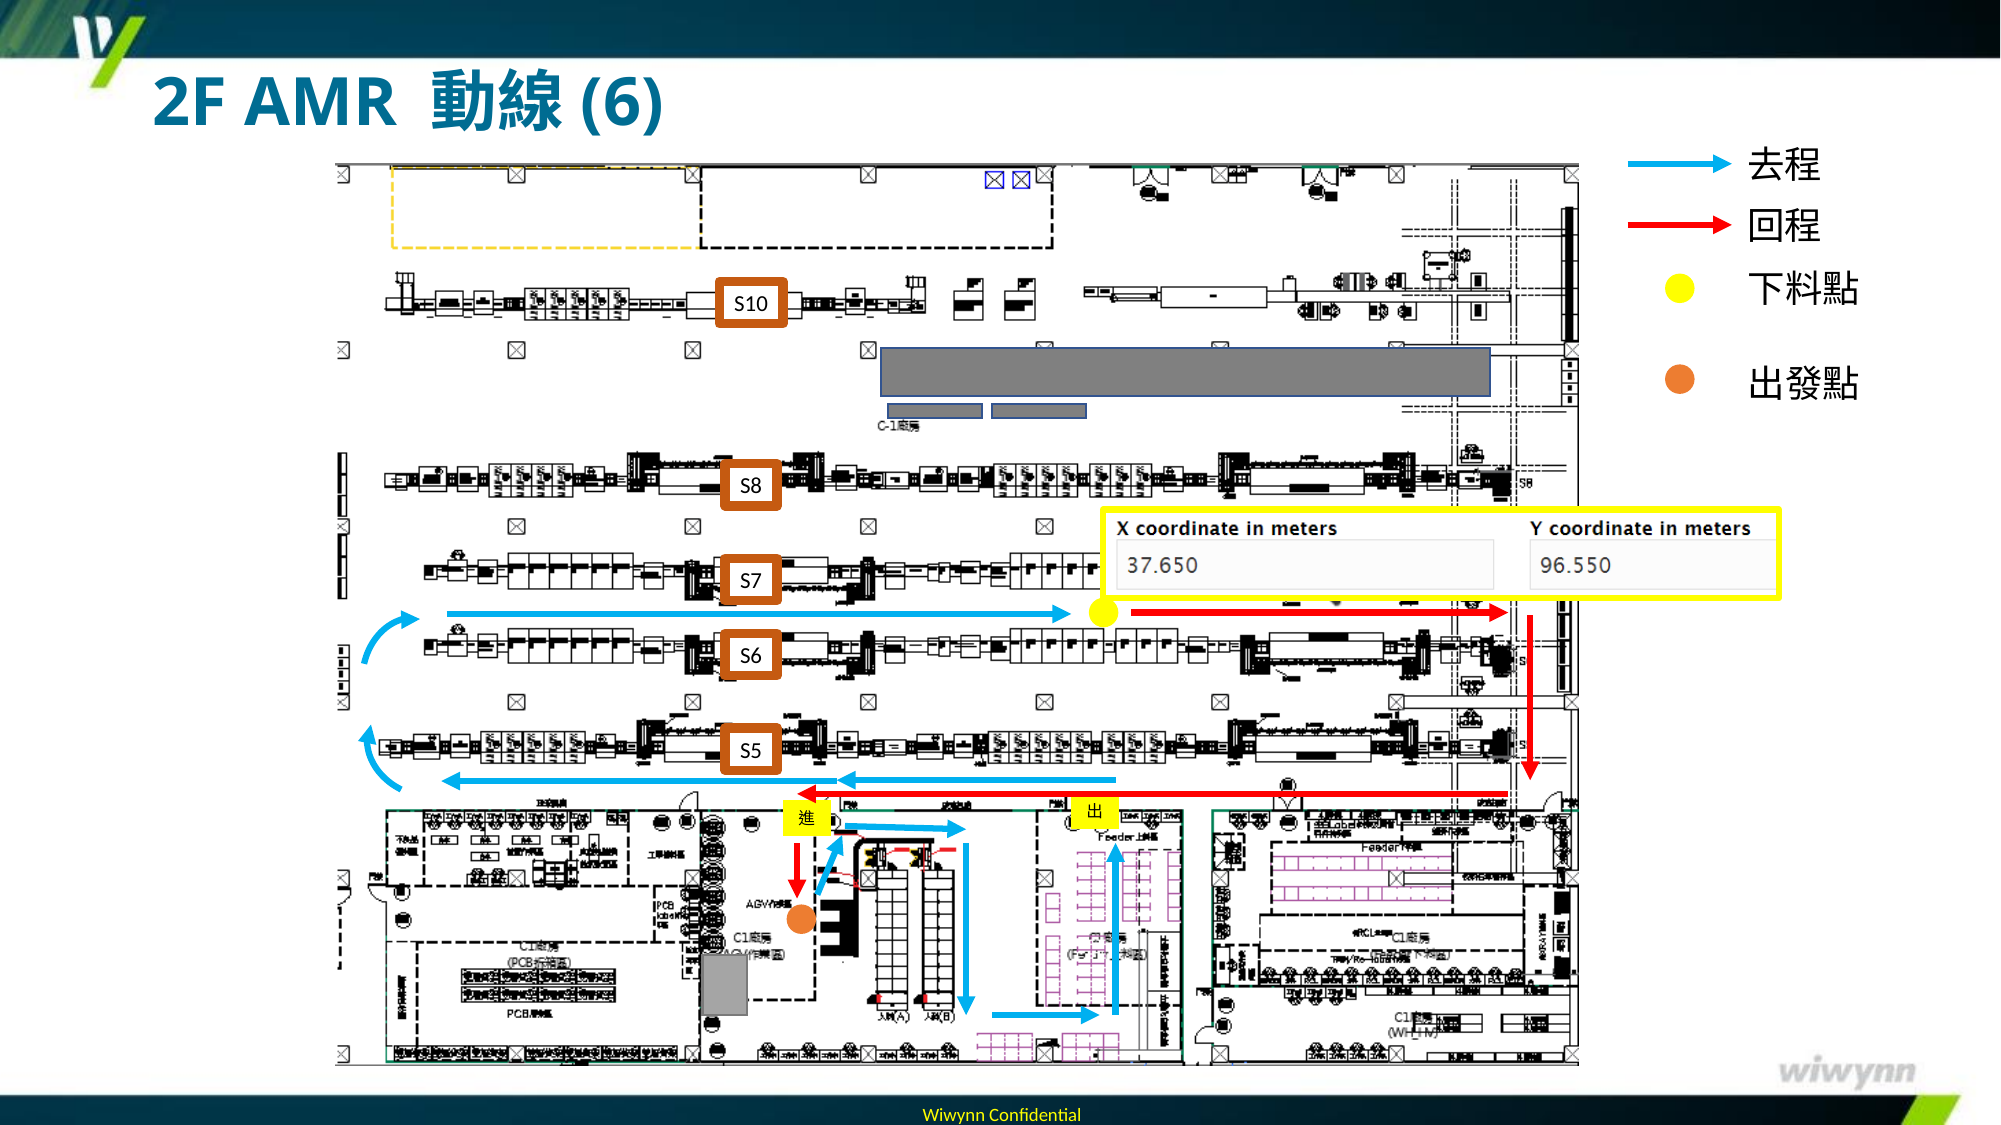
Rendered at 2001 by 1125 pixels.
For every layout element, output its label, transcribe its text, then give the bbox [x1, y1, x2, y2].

title 2F AMR 動線(6) [137, 59, 2000, 142]
picture [0, 0, 2001, 1125]
text_box 下料點 [1732, 258, 1876, 318]
text_box [1664, 363, 1696, 395]
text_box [817, 835, 843, 895]
text_box 去程 [1732, 133, 1838, 194]
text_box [844, 825, 967, 830]
text_box [1664, 272, 1696, 305]
text_box 出發點 [1732, 352, 1876, 412]
text_box 回程 [1732, 194, 1838, 255]
